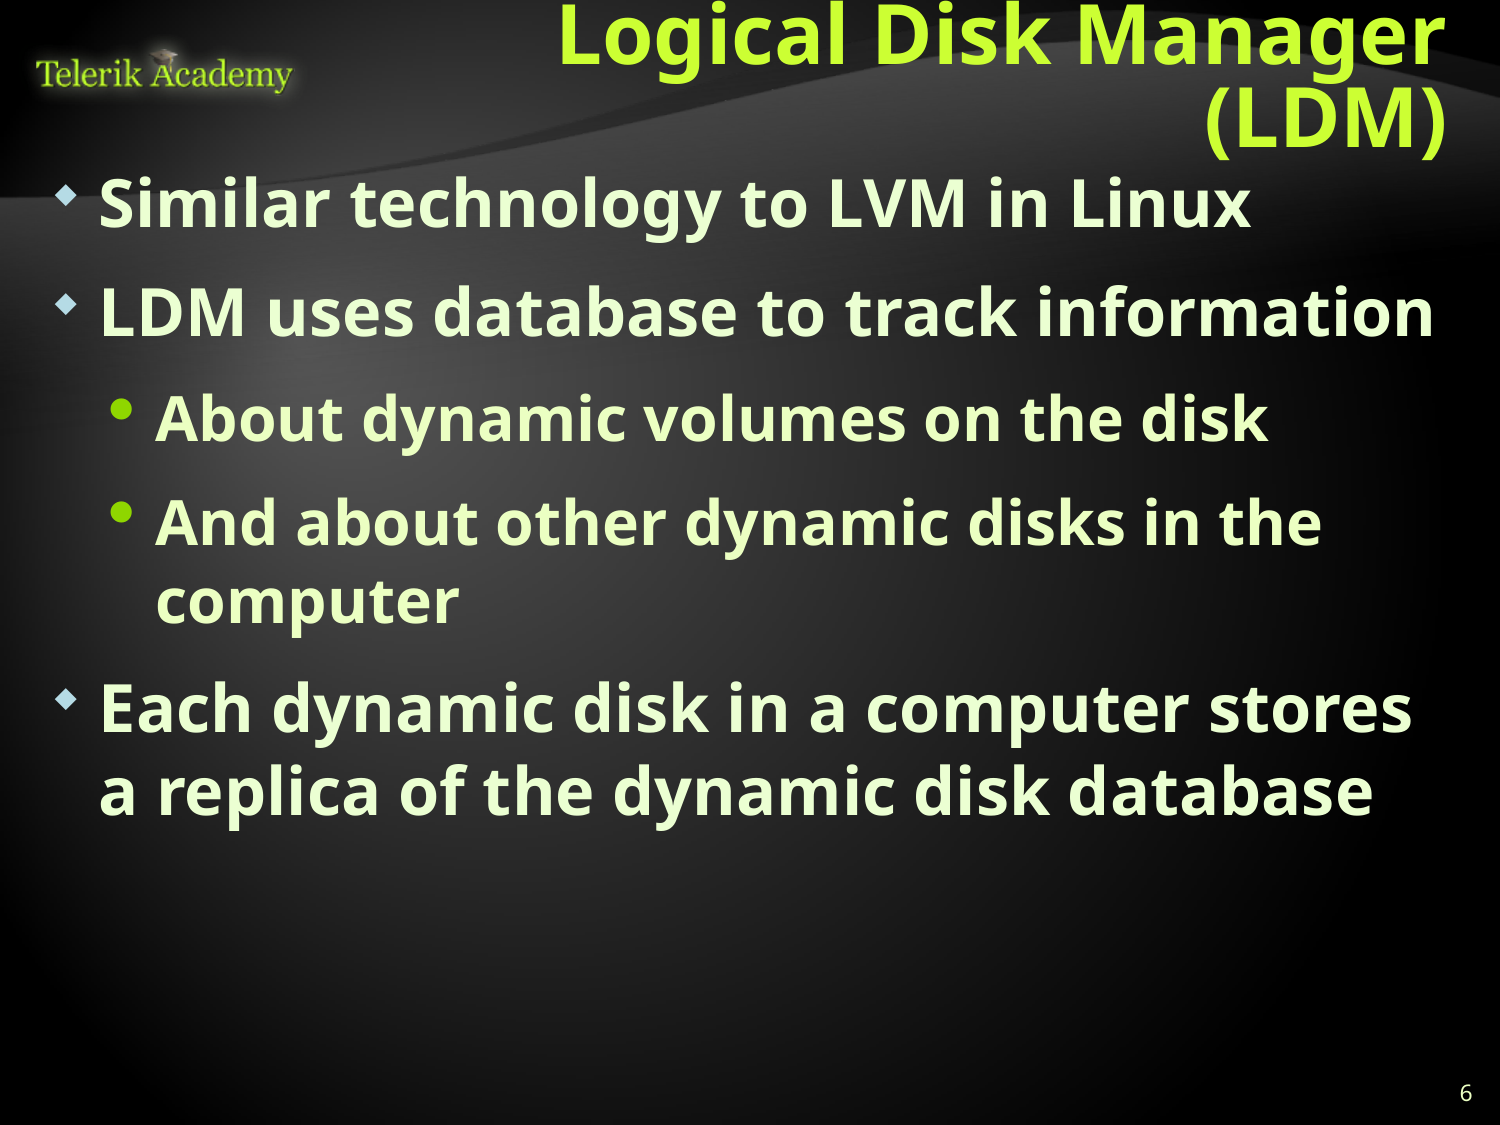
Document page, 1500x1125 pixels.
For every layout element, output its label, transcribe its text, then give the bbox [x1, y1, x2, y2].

picture [0, 0, 1500, 1125]
slide_number 6 [1412, 1074, 1488, 1113]
title Logical Disk Manager (LDM) [300, 12, 1463, 149]
list Similar technology to LVM in Linux LDM uses database to track information About dynamic volumes on the disk And about other dynamic disks in the computer Each dynamic disk in a computer stores a replica of the dynamic disk database [37, 149, 1463, 1100]
